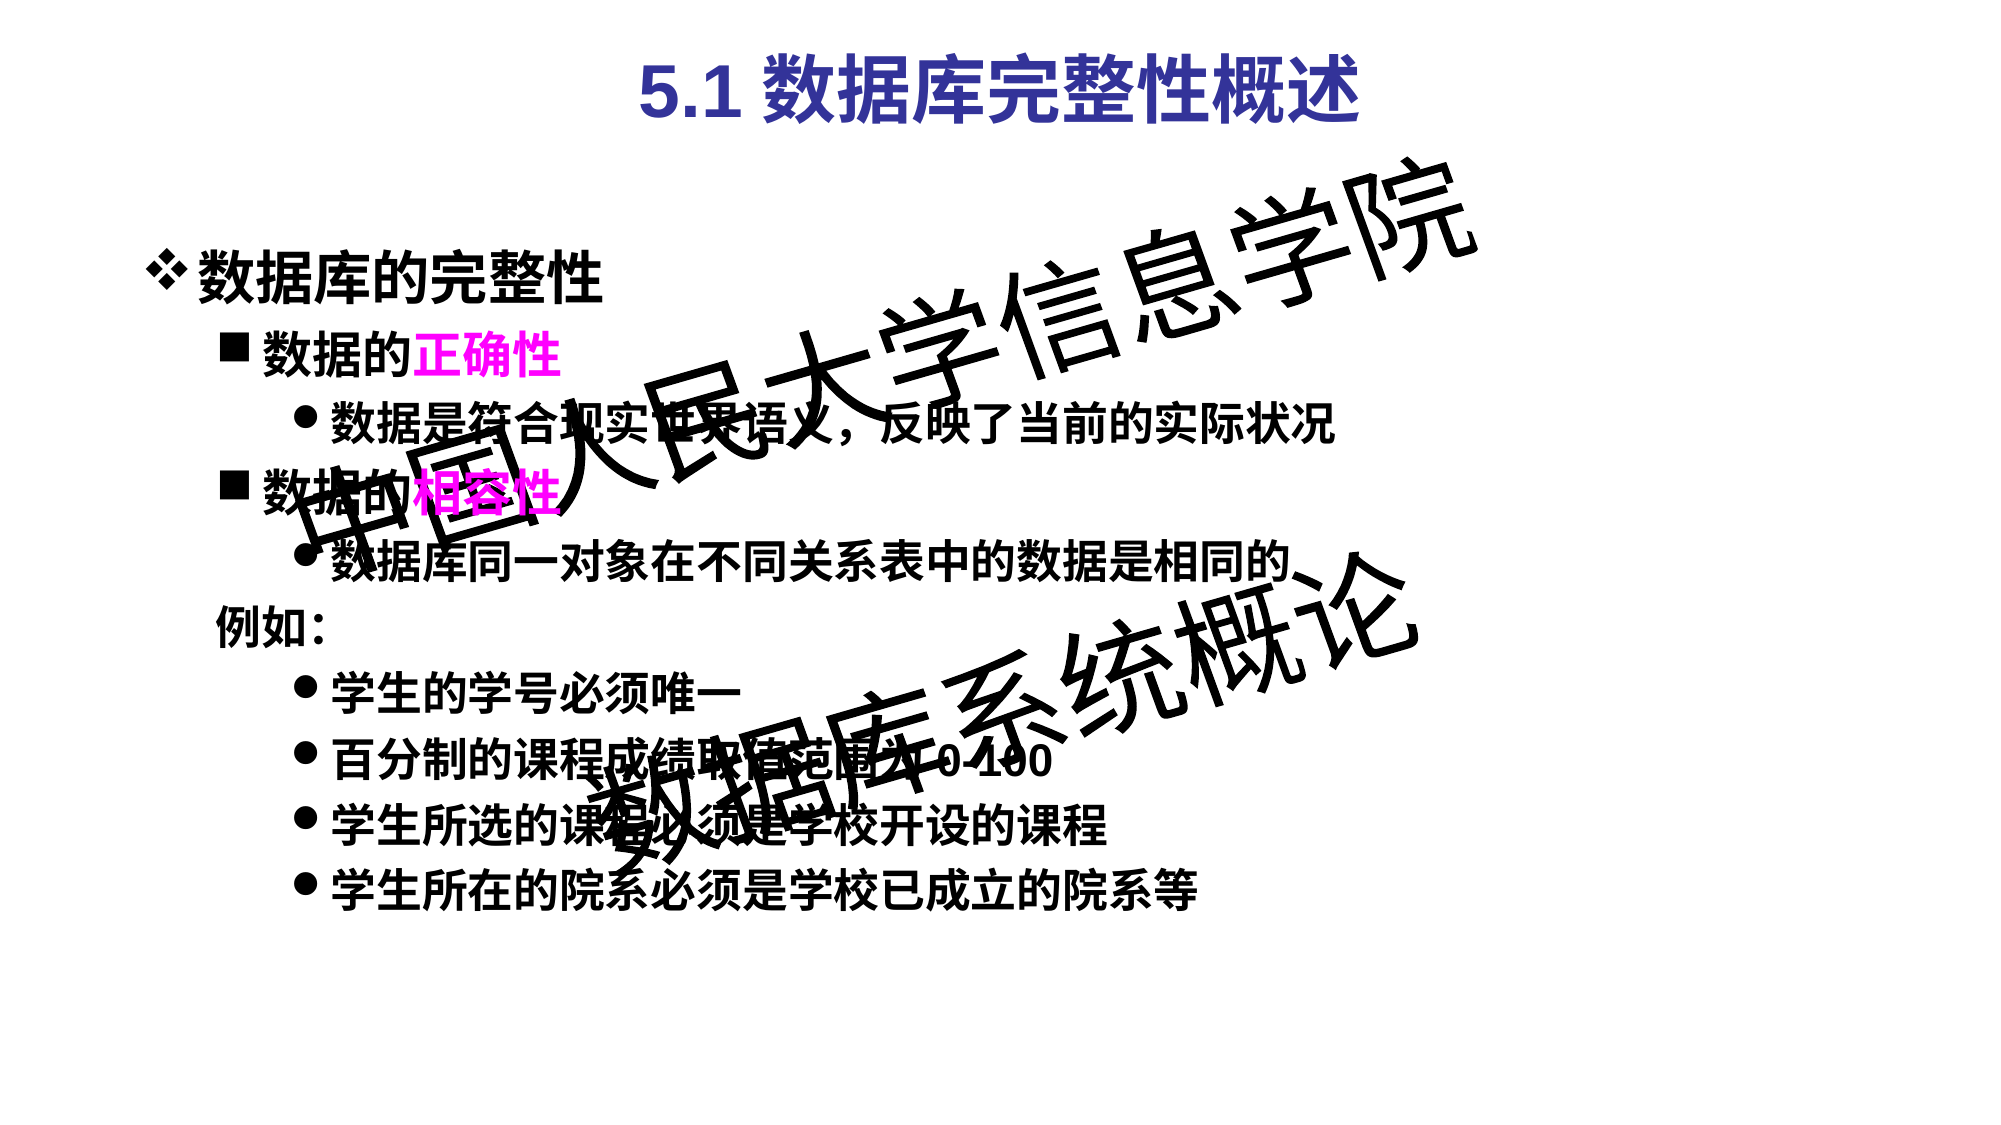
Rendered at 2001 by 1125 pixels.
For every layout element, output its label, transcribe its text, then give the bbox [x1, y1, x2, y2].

list 数据库的完整性 数据的正确性 数据是符合现实世界语义，反映了当前的实际状况 数据的相容性 数据库同一对象在不同关系表中的数据是相同的 例如： 学生的学号必须唯一 百分制的课程成绩取值范围为0-100 学生所选的课程必须是学校开设的课程 学生所在的院系必须是学校已成立的院系等 [125, 219, 1780, 1012]
title 5.1数据库完整性概述 [99, 0, 1900, 181]
